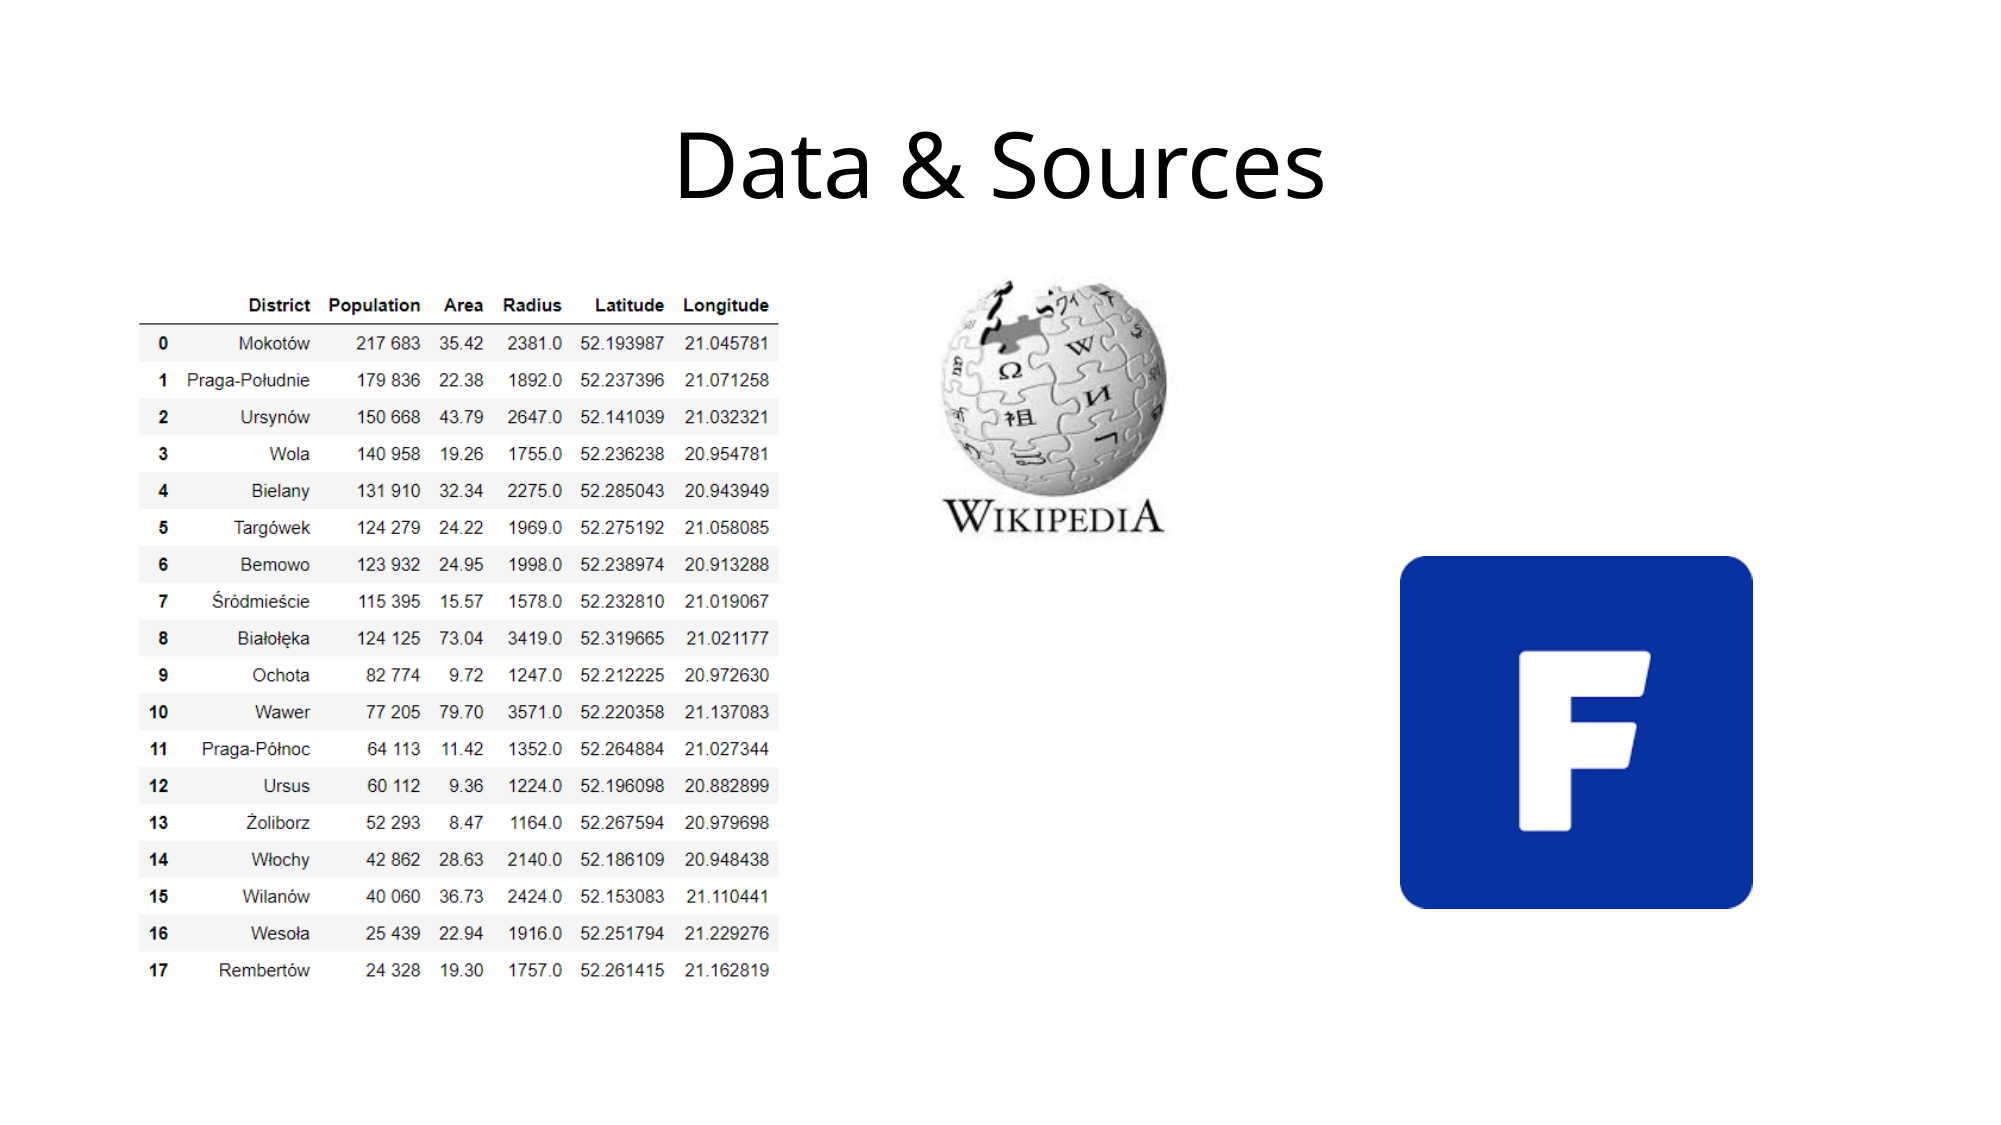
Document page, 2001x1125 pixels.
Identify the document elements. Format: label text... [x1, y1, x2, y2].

picture [1400, 556, 1753, 909]
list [137, 277, 782, 992]
picture [839, 276, 1270, 563]
title Data & Sources [137, 59, 1863, 278]
